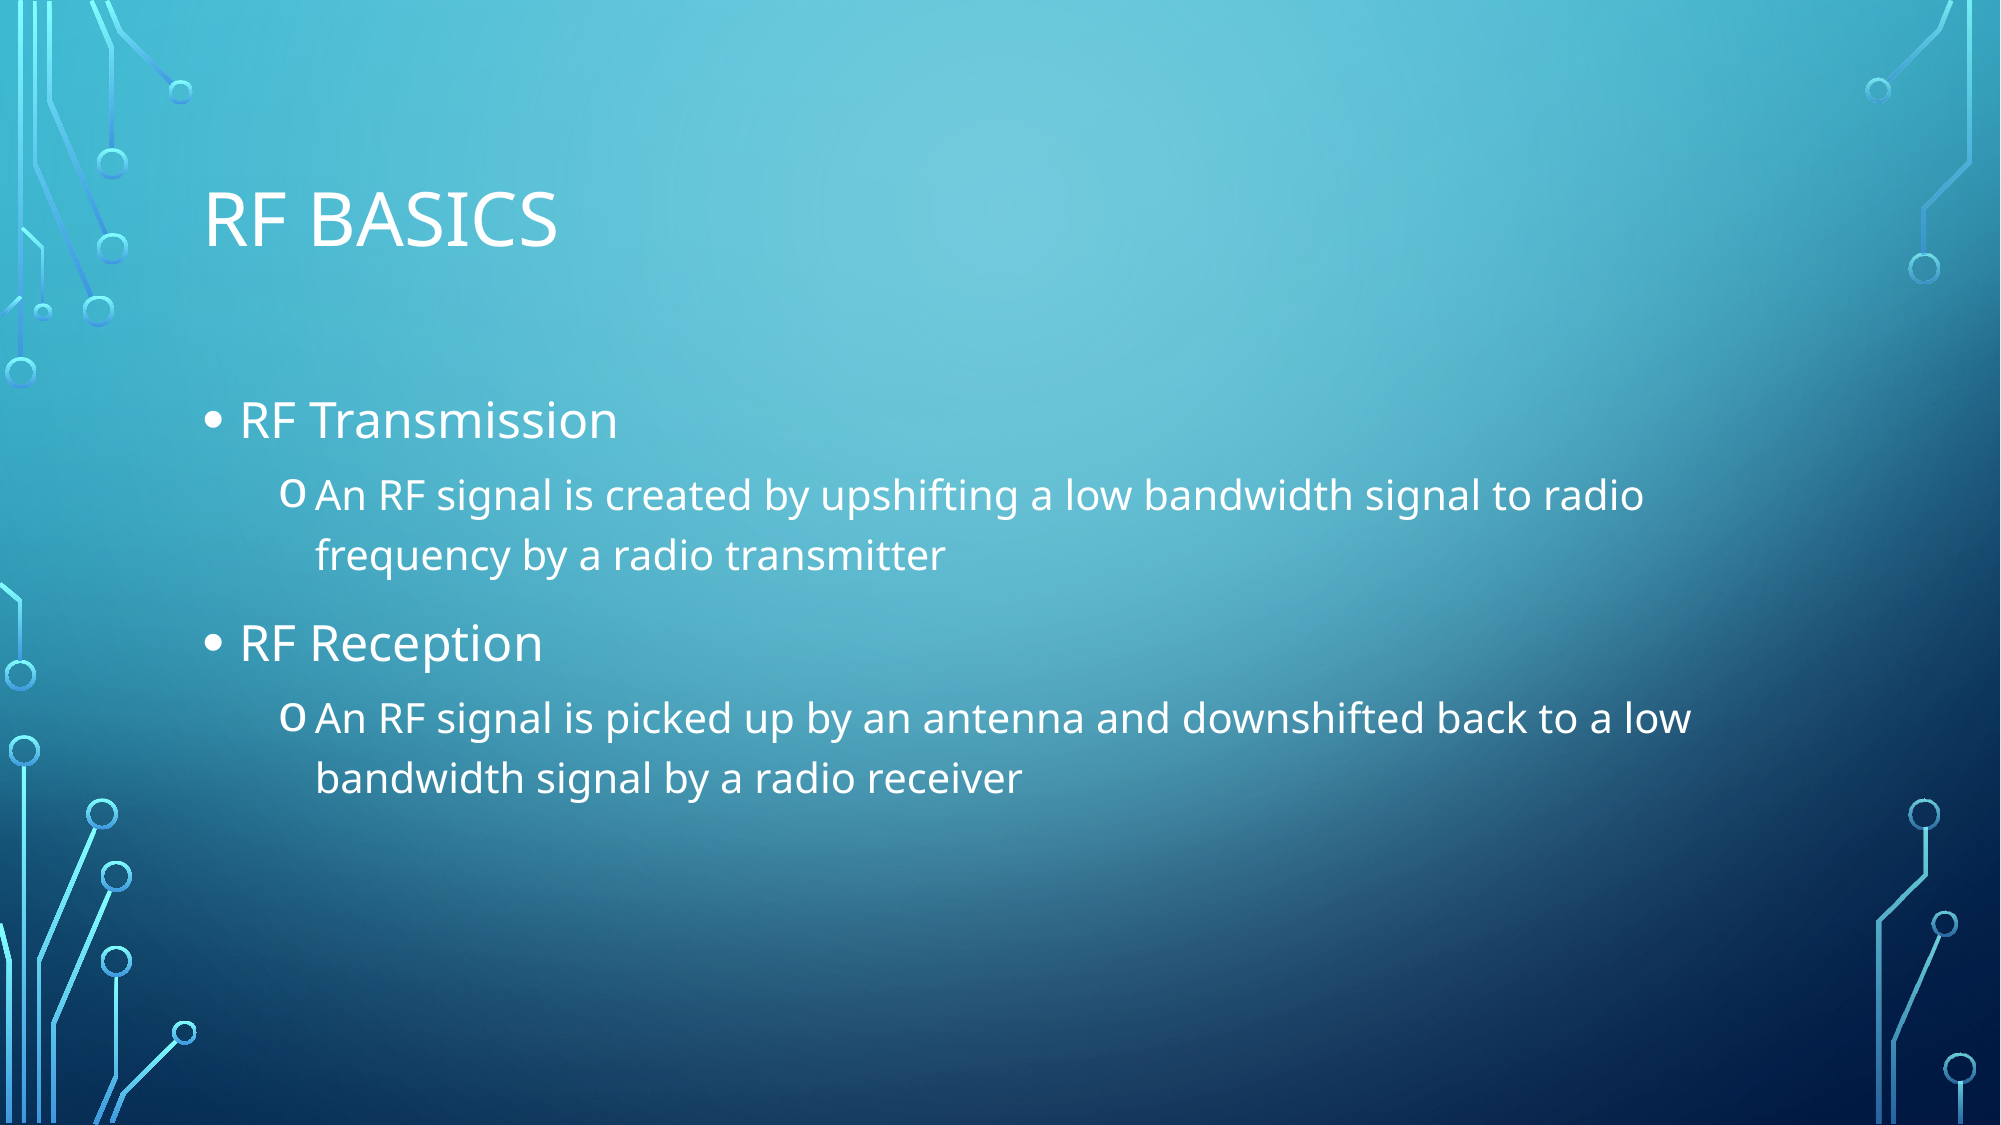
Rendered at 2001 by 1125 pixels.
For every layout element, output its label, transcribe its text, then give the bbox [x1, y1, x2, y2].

title RF basics [187, 101, 1813, 344]
list RF Transmission An RF signal is created by upshifting a low bandwidth signal to radio frequency by a radio transmitter RF Reception An RF signal is picked up by an antenna and downshifted back to a low bandwidth signal by a radio receiver [187, 369, 1813, 950]
